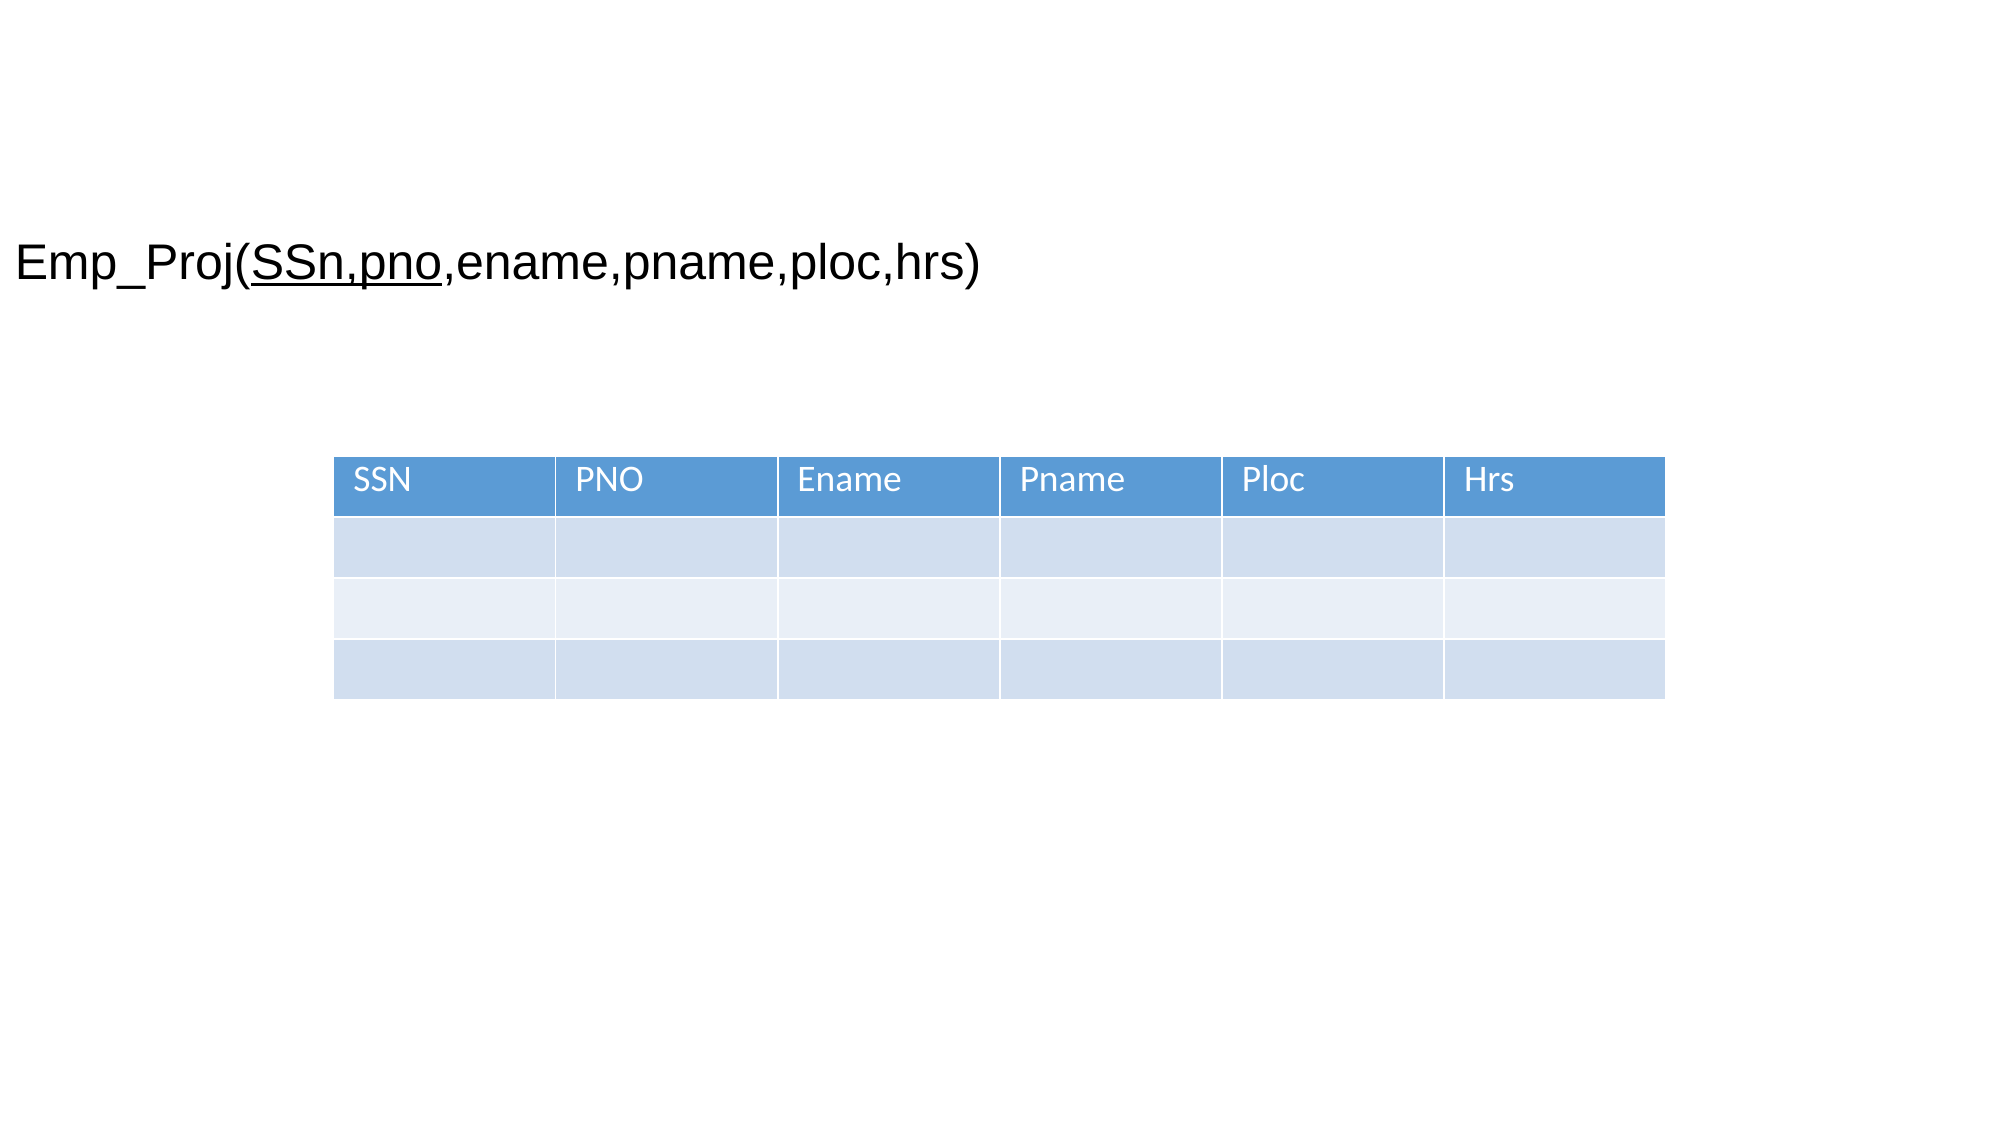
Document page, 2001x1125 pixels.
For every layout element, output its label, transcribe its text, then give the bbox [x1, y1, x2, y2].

table_cell [1445, 640, 1665, 699]
table_header Hrs [1445, 457, 1665, 516]
table_cell [334, 518, 555, 577]
table_cell [556, 579, 777, 638]
table_cell [1223, 640, 1443, 699]
table_cell [1223, 518, 1443, 577]
table_cell [1001, 640, 1221, 699]
table_cell [1001, 518, 1221, 577]
table_cell [779, 518, 999, 577]
table_cell [556, 518, 777, 577]
table_cell [334, 640, 555, 699]
table_header Pname [1001, 457, 1221, 516]
table_cell [779, 579, 999, 638]
table_cell [556, 640, 777, 699]
text_box Emp_Proj(SSn,pno,ename,pname,ploc,hrs) [0, 162, 2000, 1125]
table_header Ename [779, 457, 999, 516]
table_cell [1445, 518, 1665, 577]
table_cell [1445, 579, 1665, 638]
table_cell [779, 640, 999, 699]
table_cell [334, 579, 555, 638]
table_header SSN [334, 457, 555, 516]
table_header PNO [556, 457, 777, 516]
table_cell [1223, 579, 1443, 638]
table_cell [1001, 579, 1221, 638]
table_header Ploc [1223, 457, 1443, 516]
